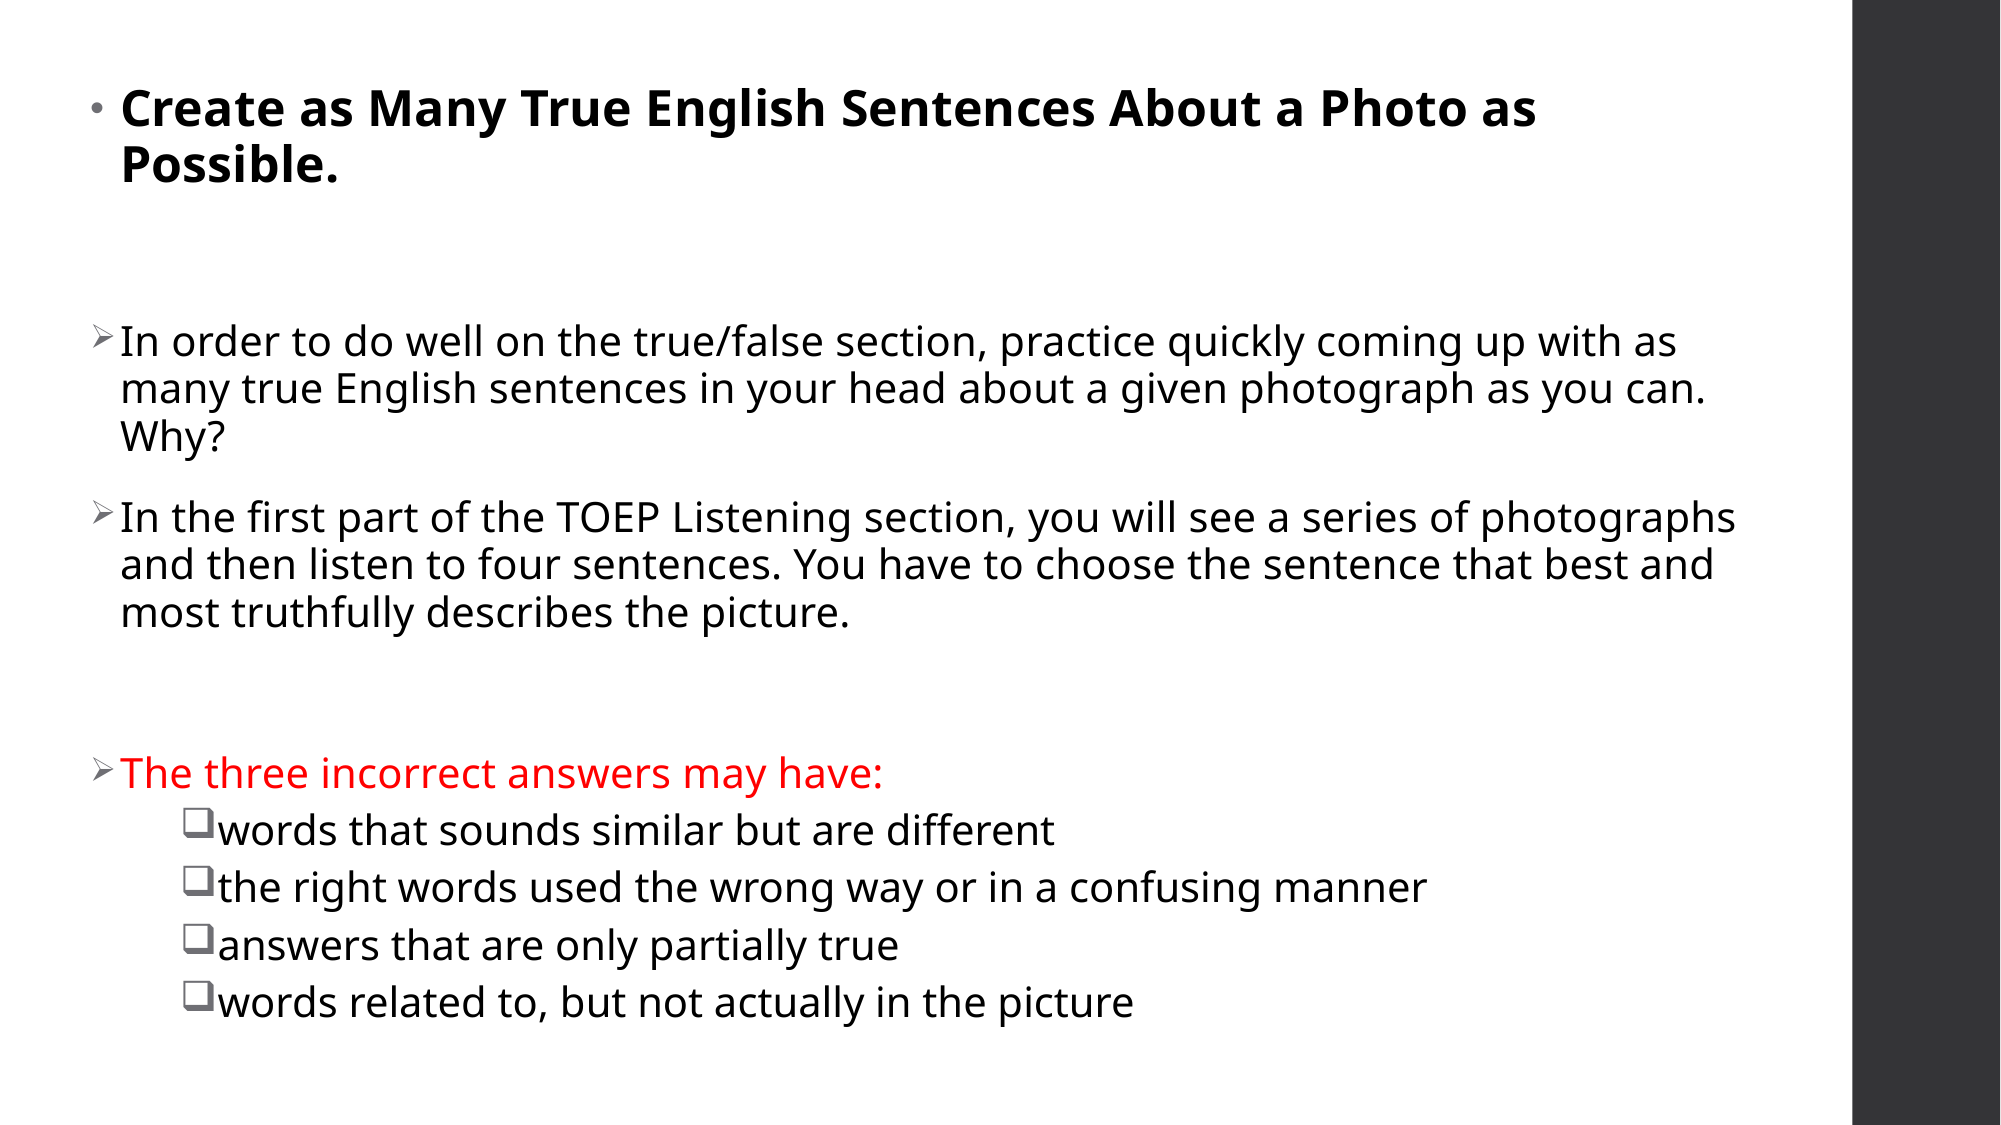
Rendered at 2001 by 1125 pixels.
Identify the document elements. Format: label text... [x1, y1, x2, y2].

list Create as Many True English Sentences About a Photo as Possible. In order to do well on the true/false section, practice quickly coming up with as many true English sentences in your head about a given photograph as you can. Why? In the first part of the TOEP Listening section, you will see a series of photographs and then listen to four sentences. You have to choose the sentence that best and most truthfully describes the picture. The three incorrect answers may have: words that sounds similar but are different the right words used the wrong way or in a confusing manner answers that are only partially true words related to, but not actually in the picture [75, 72, 1758, 1059]
